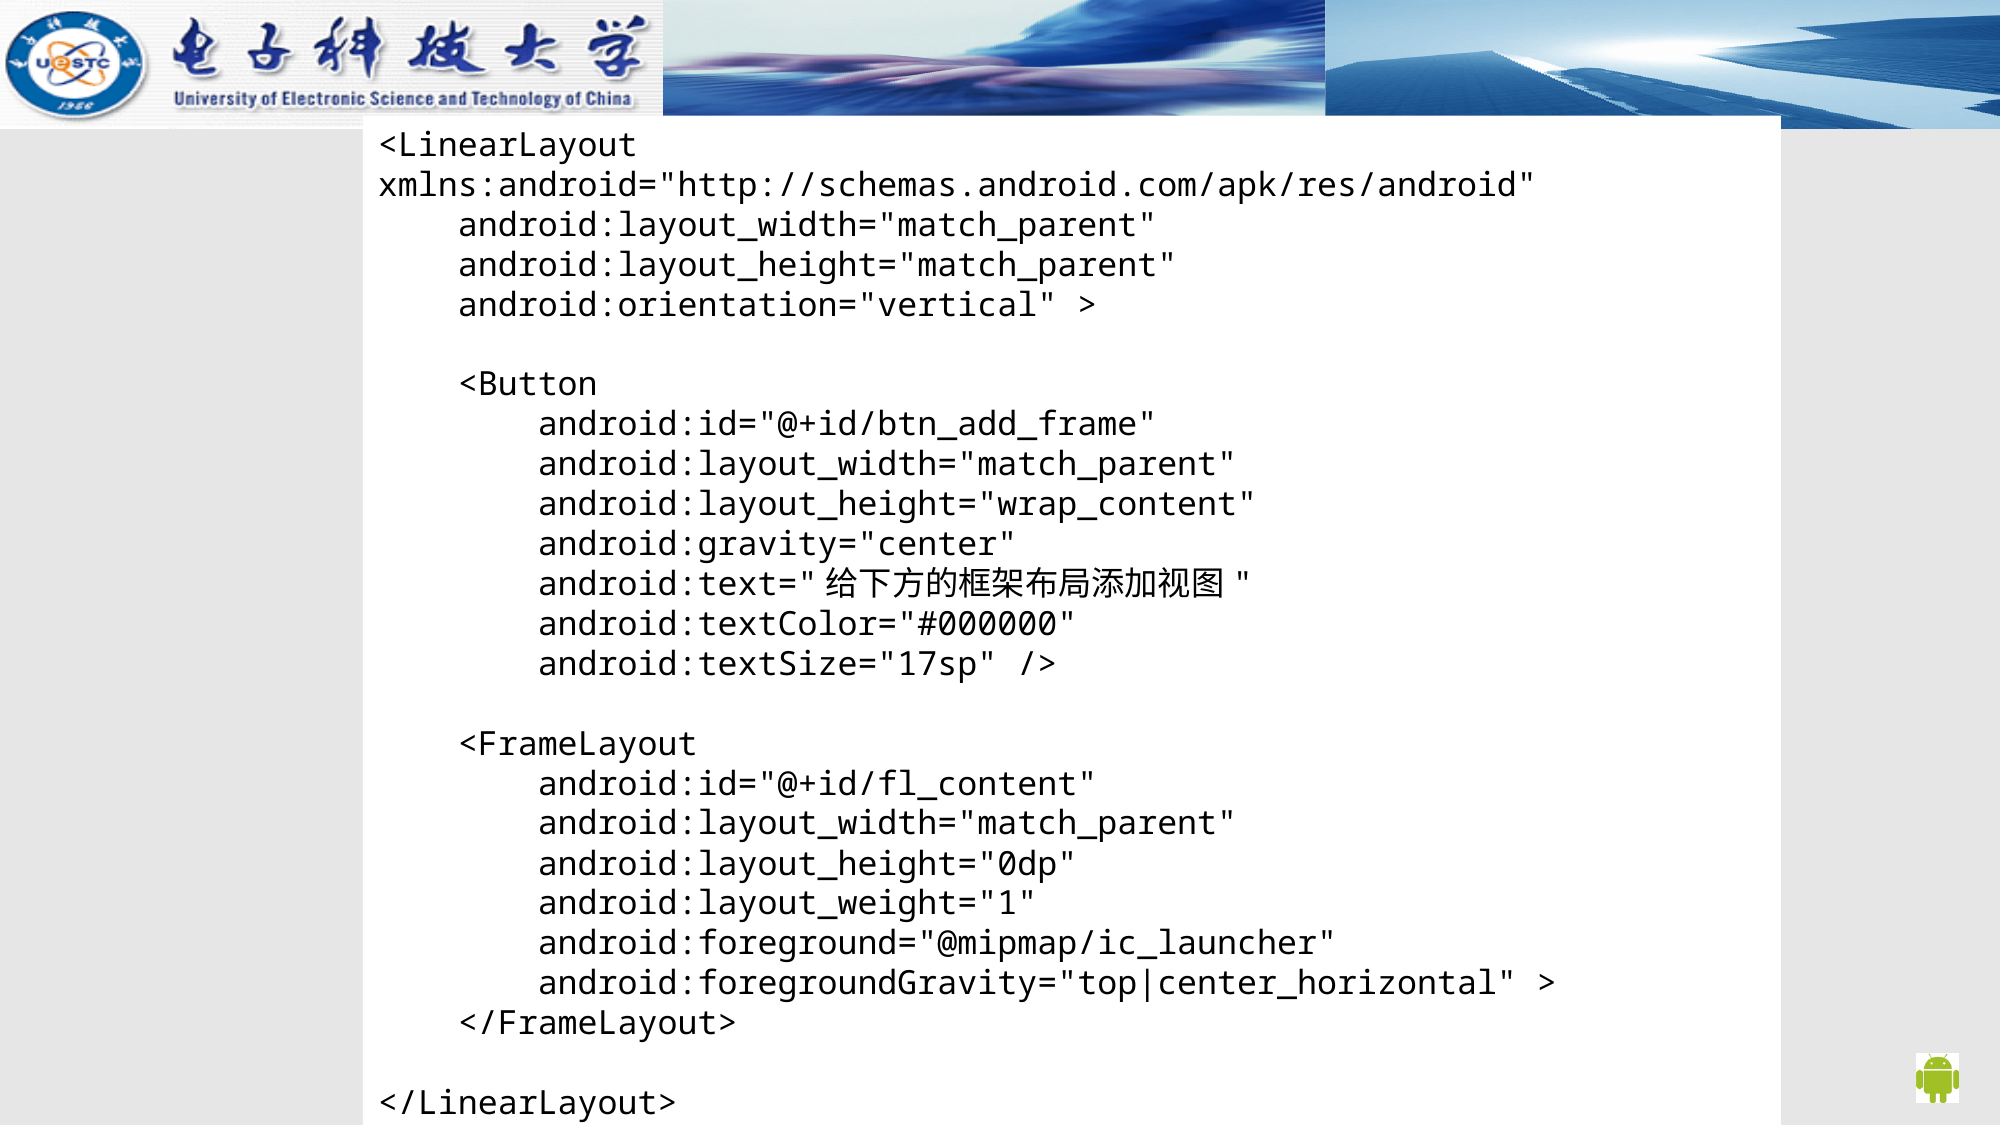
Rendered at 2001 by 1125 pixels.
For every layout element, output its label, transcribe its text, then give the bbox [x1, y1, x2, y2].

picture [1916, 1053, 1959, 1103]
picture [0, 0, 2000, 129]
text_box <LinearLayout xmlns:android="http://schemas.android.com/apk/res/android" android:layout_width="match_parent" android:layout_height="match_parent" android:orientation="vertical" > <Button android:id="@+id/btn_add_frame" android:layout_width="match_parent" android:layout_height="wrap_content" android:gravity="center" android:text="给下方的框架布局添加视图" android:textColor="#000000" android:textSize="17sp" /> <FrameLayout android:id="@+id/fl_content" android:layout_width="match_parent" android:layout_height="0dp" android:layout_weight="1" android:foreground="@mipmap/ic_launcher" android:foregroundGravity="top|center_horizontal" > </FrameLayout> </LinearLayout> [362, 115, 1781, 1125]
